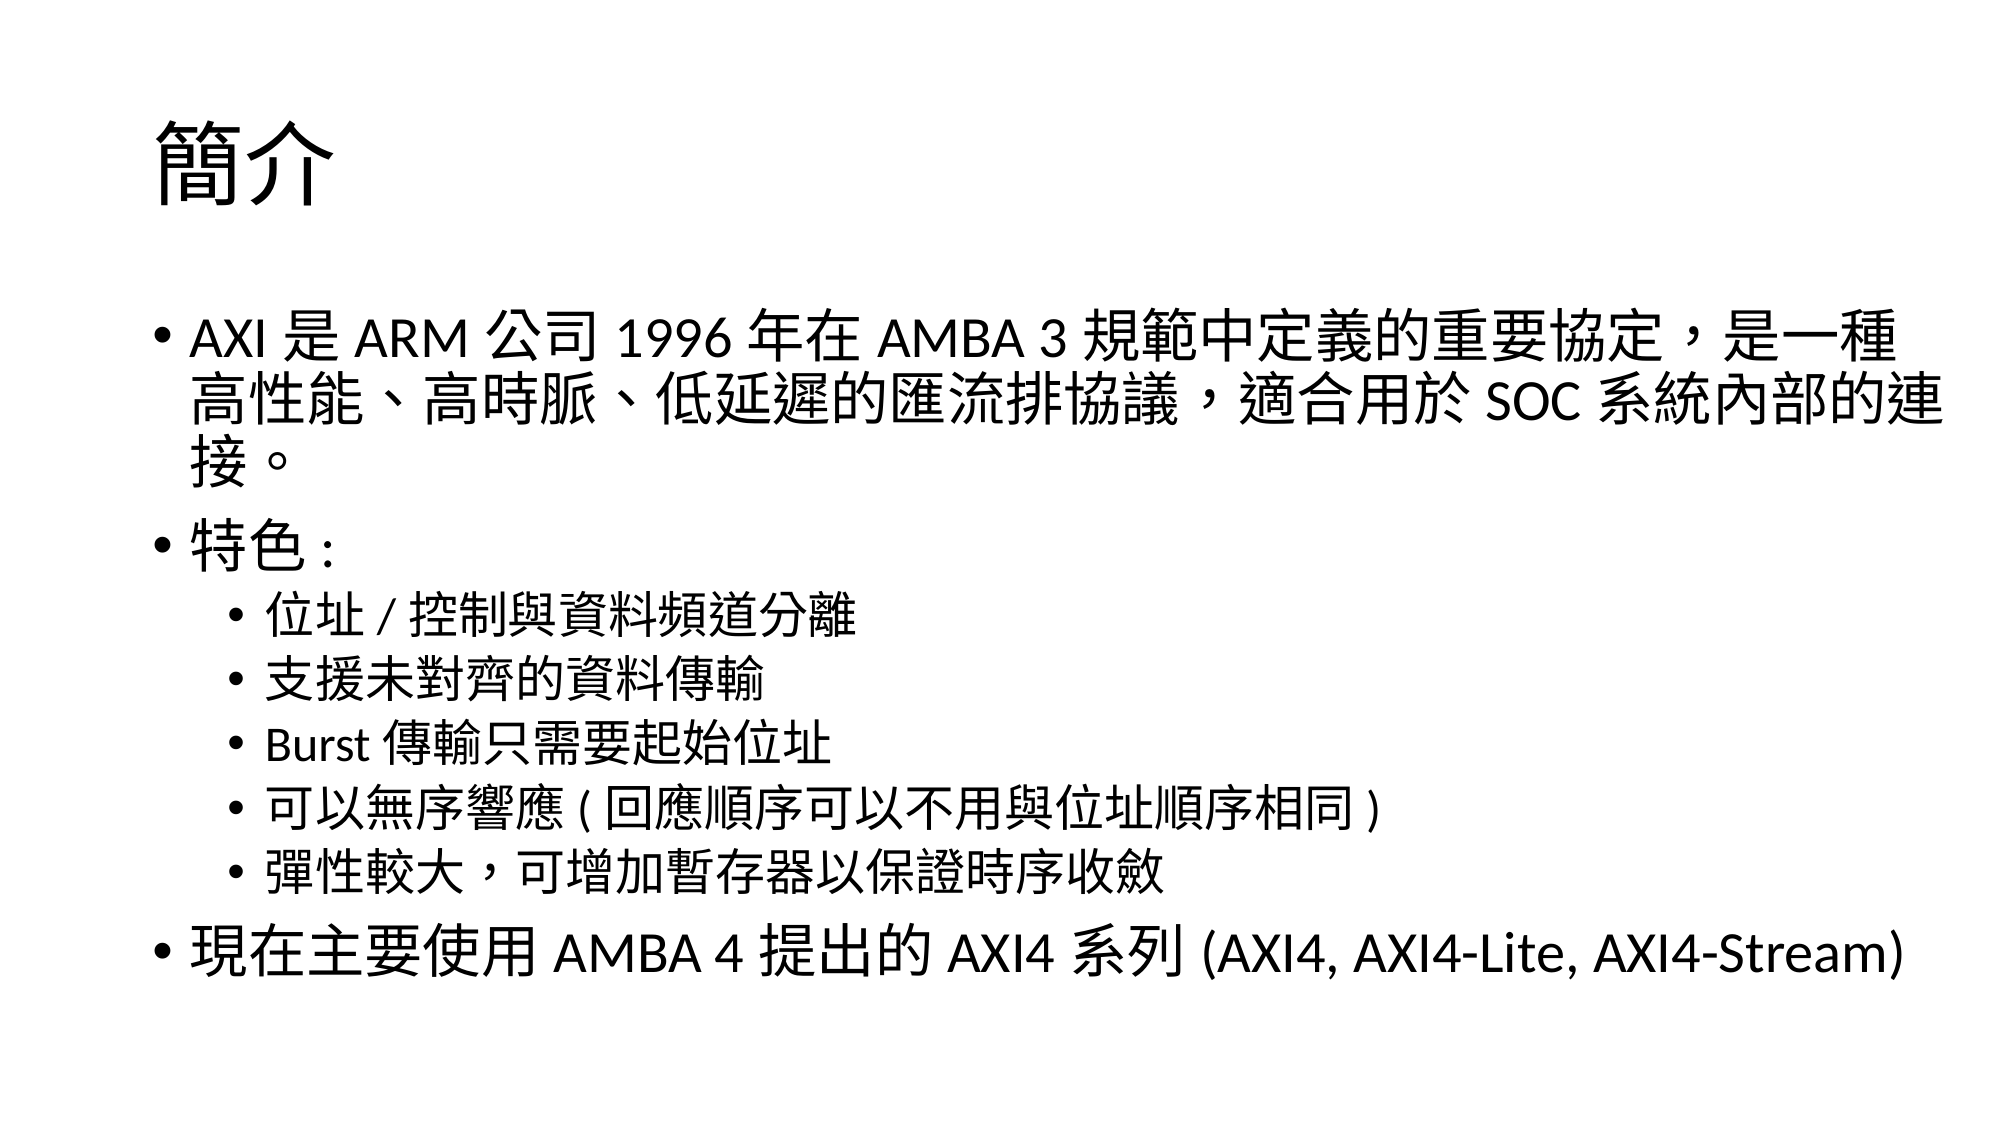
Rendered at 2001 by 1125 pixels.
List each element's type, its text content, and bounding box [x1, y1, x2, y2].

title 簡介 [137, 59, 1863, 278]
list AXI是ARM公司1996年在AMBA 3規範中定義的重要協定，是一種高性能、高時脈、低延遲的匯流排協議，適合用於SOC系統內部的連接。 特色: 位址/控制與資料頻道分離 支援未對齊的資料傳輸 Burst傳輸只需要起始位址 可以無序響應(回應順序可以不用與位址順序相同) 彈性較大，可增加暫存器以保證時序收斂 現在主要使用AMBA 4提出的AXI4系列(AXI4, AXI4-Lite, AXI4-Stream) [137, 299, 1971, 1014]
